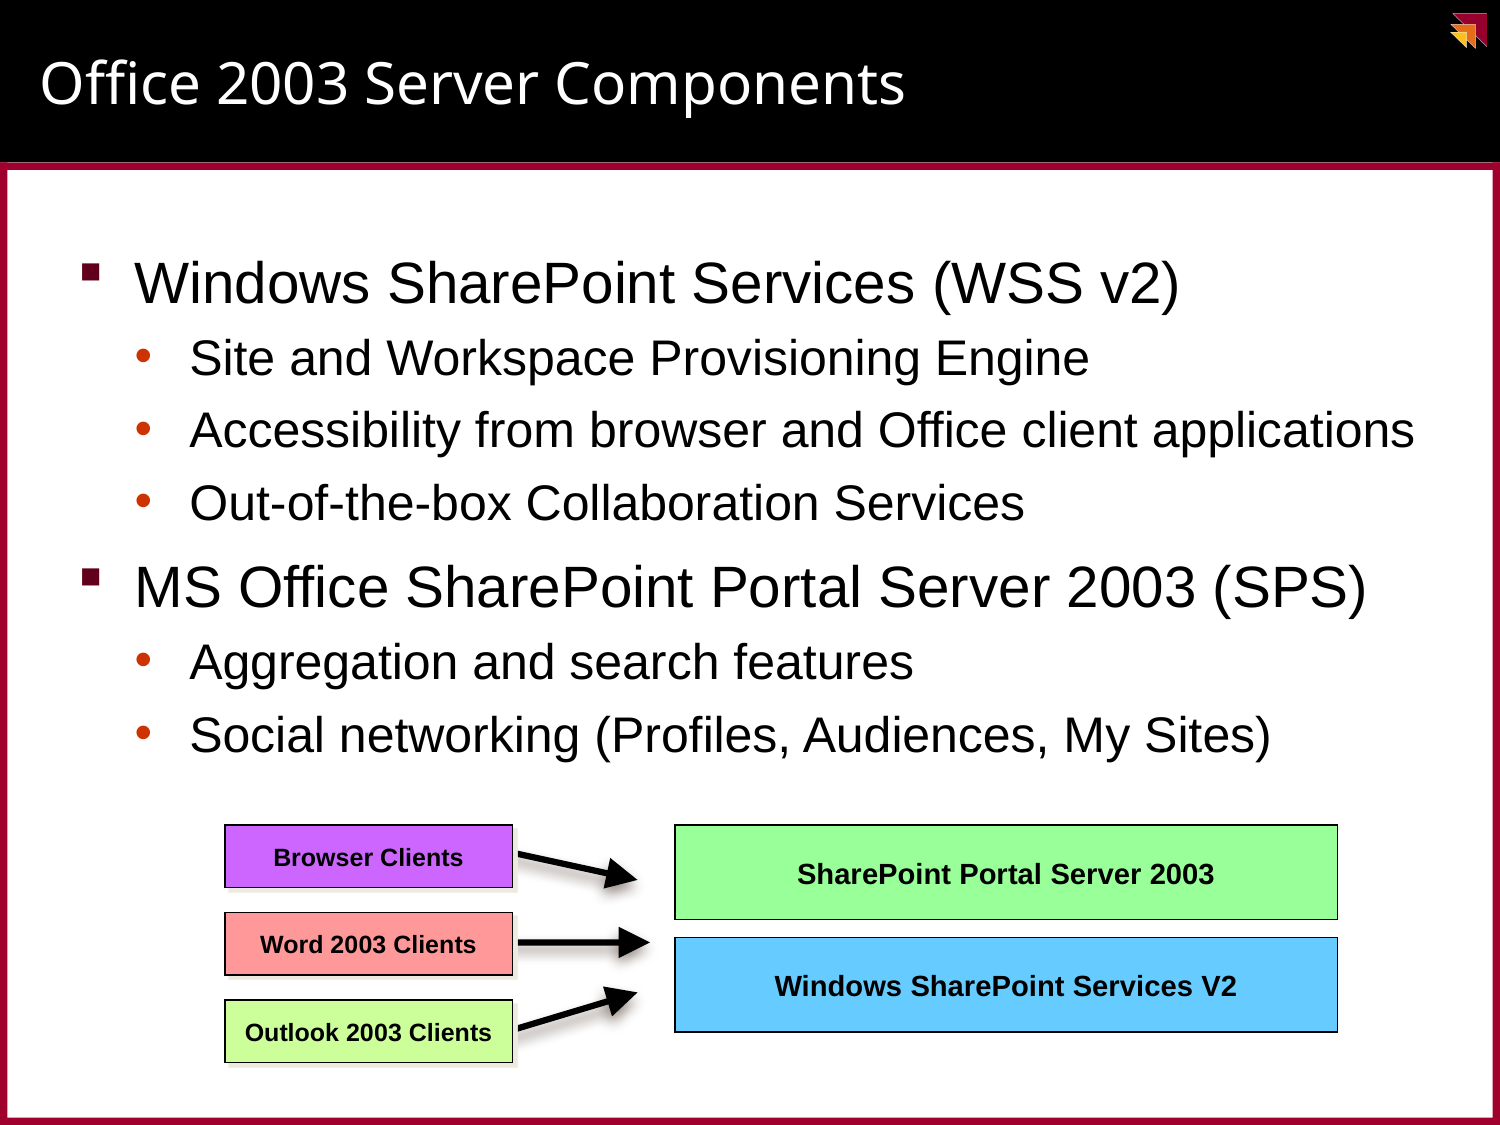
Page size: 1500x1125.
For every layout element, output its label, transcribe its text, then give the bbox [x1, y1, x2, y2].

title Office 2003 Server Components [24, 12, 1438, 150]
text_box [517, 850, 638, 889]
text_box [517, 926, 650, 959]
text_box [517, 986, 638, 1032]
text_box SharePoint Portal Server 2003 [674, 825, 1338, 920]
text_box Outlook 2003 Clients [224, 999, 513, 1063]
text_box Browser Clients [224, 824, 513, 888]
text_box Windows SharePoint Services V2 [674, 937, 1338, 1033]
picture [1450, 13, 1487, 50]
list Windows SharePoint Services (WSS v2) Site and Workspace Provisioning Engine Accessibility from browser and Office client applications Out-of-the-box Collaboration Services MS Office SharePoint Portal Server 2003 (SPS) Aggregation and search features Social networking (Profiles, Audiences, My Sites) [62, 237, 1438, 1088]
text_box Word 2003 Clients [224, 912, 513, 975]
